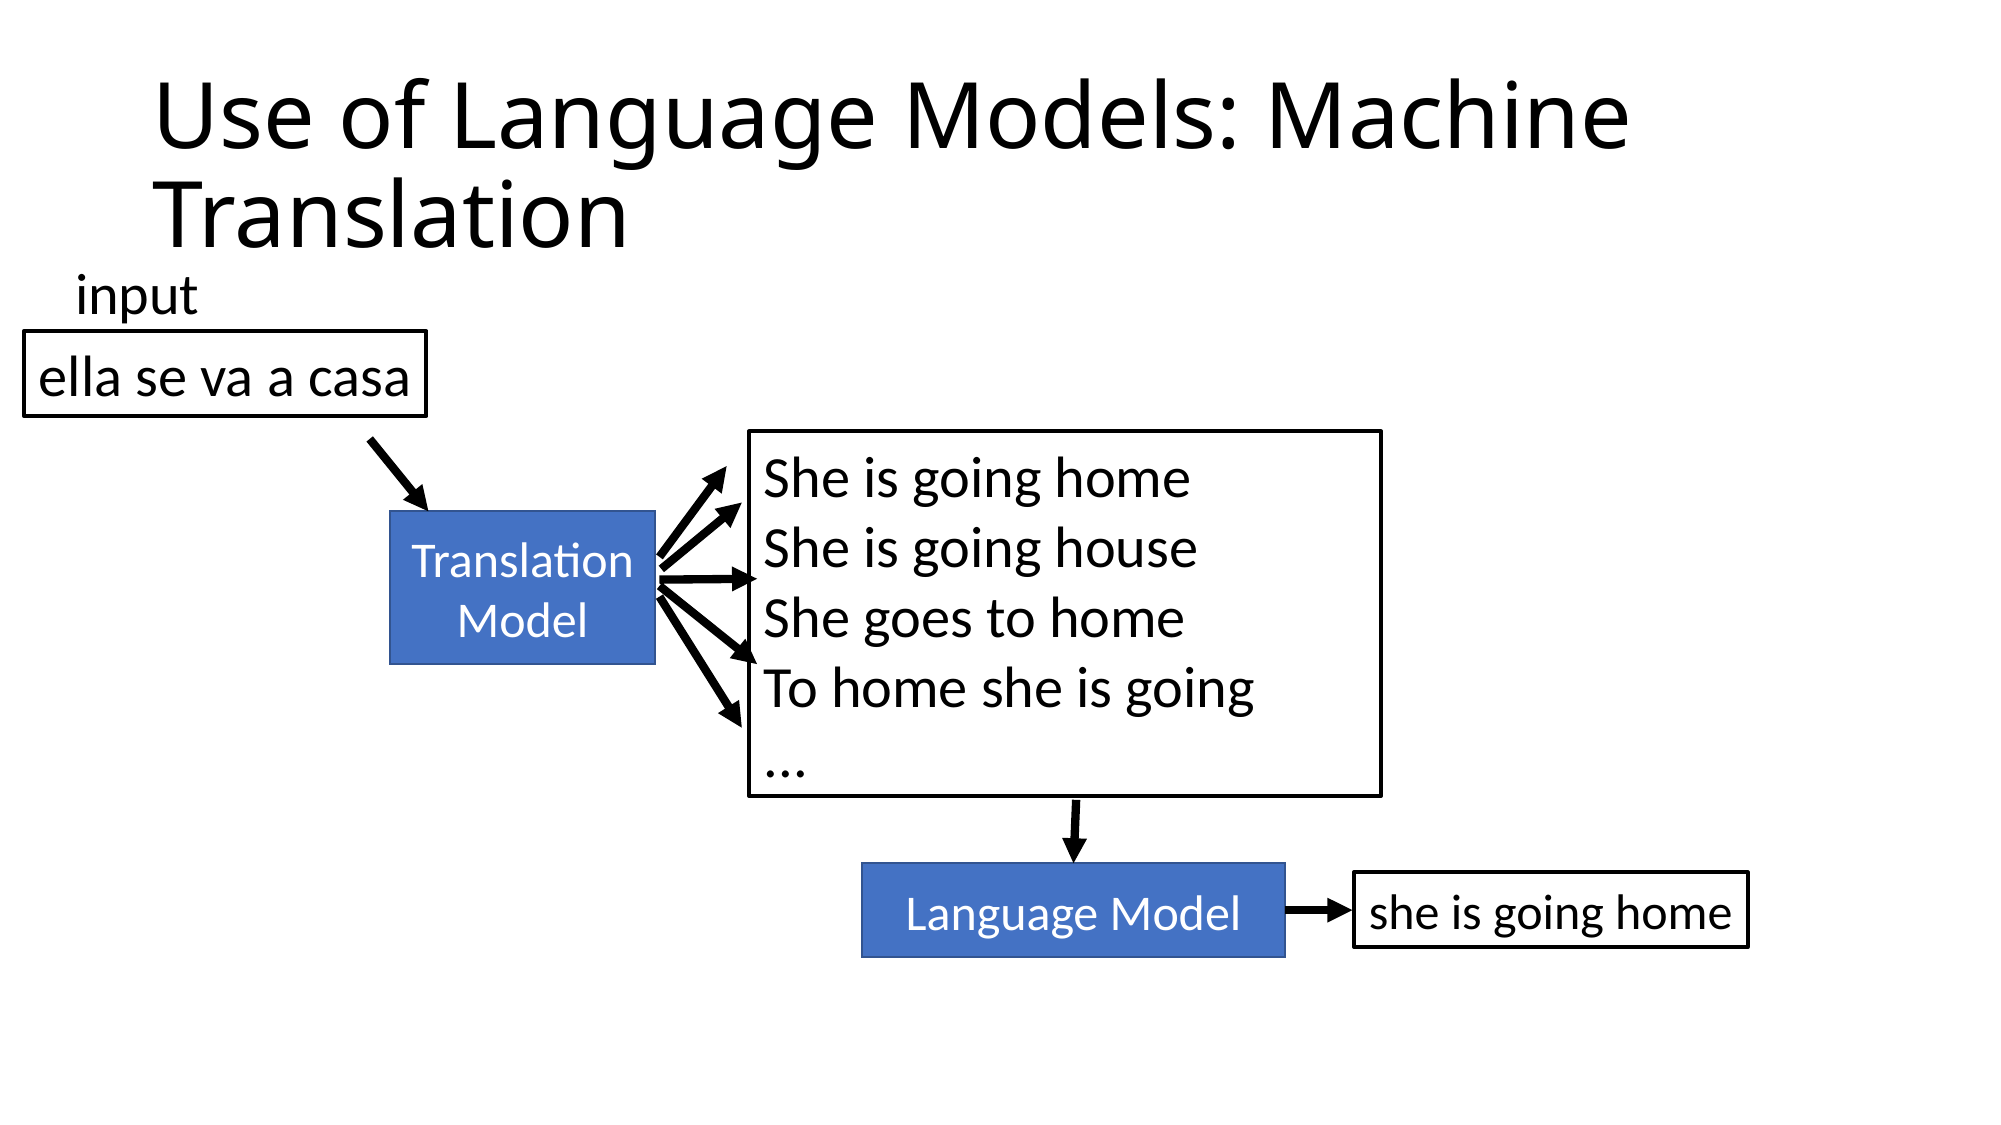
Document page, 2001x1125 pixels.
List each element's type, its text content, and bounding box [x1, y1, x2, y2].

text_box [659, 466, 758, 728]
text_box input [60, 249, 215, 331]
title Use of Language Models: Machine Translation [137, 59, 1863, 278]
text_box ella se va a casa [23, 331, 427, 416]
text_box Language Model [861, 862, 1286, 958]
text_box TranslationModel [389, 510, 656, 665]
text_box She is going home She is going house She goes to home To home she is going ... [749, 431, 1381, 796]
text_box she is going home [1354, 872, 1748, 947]
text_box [1073, 799, 1077, 864]
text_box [369, 438, 429, 512]
